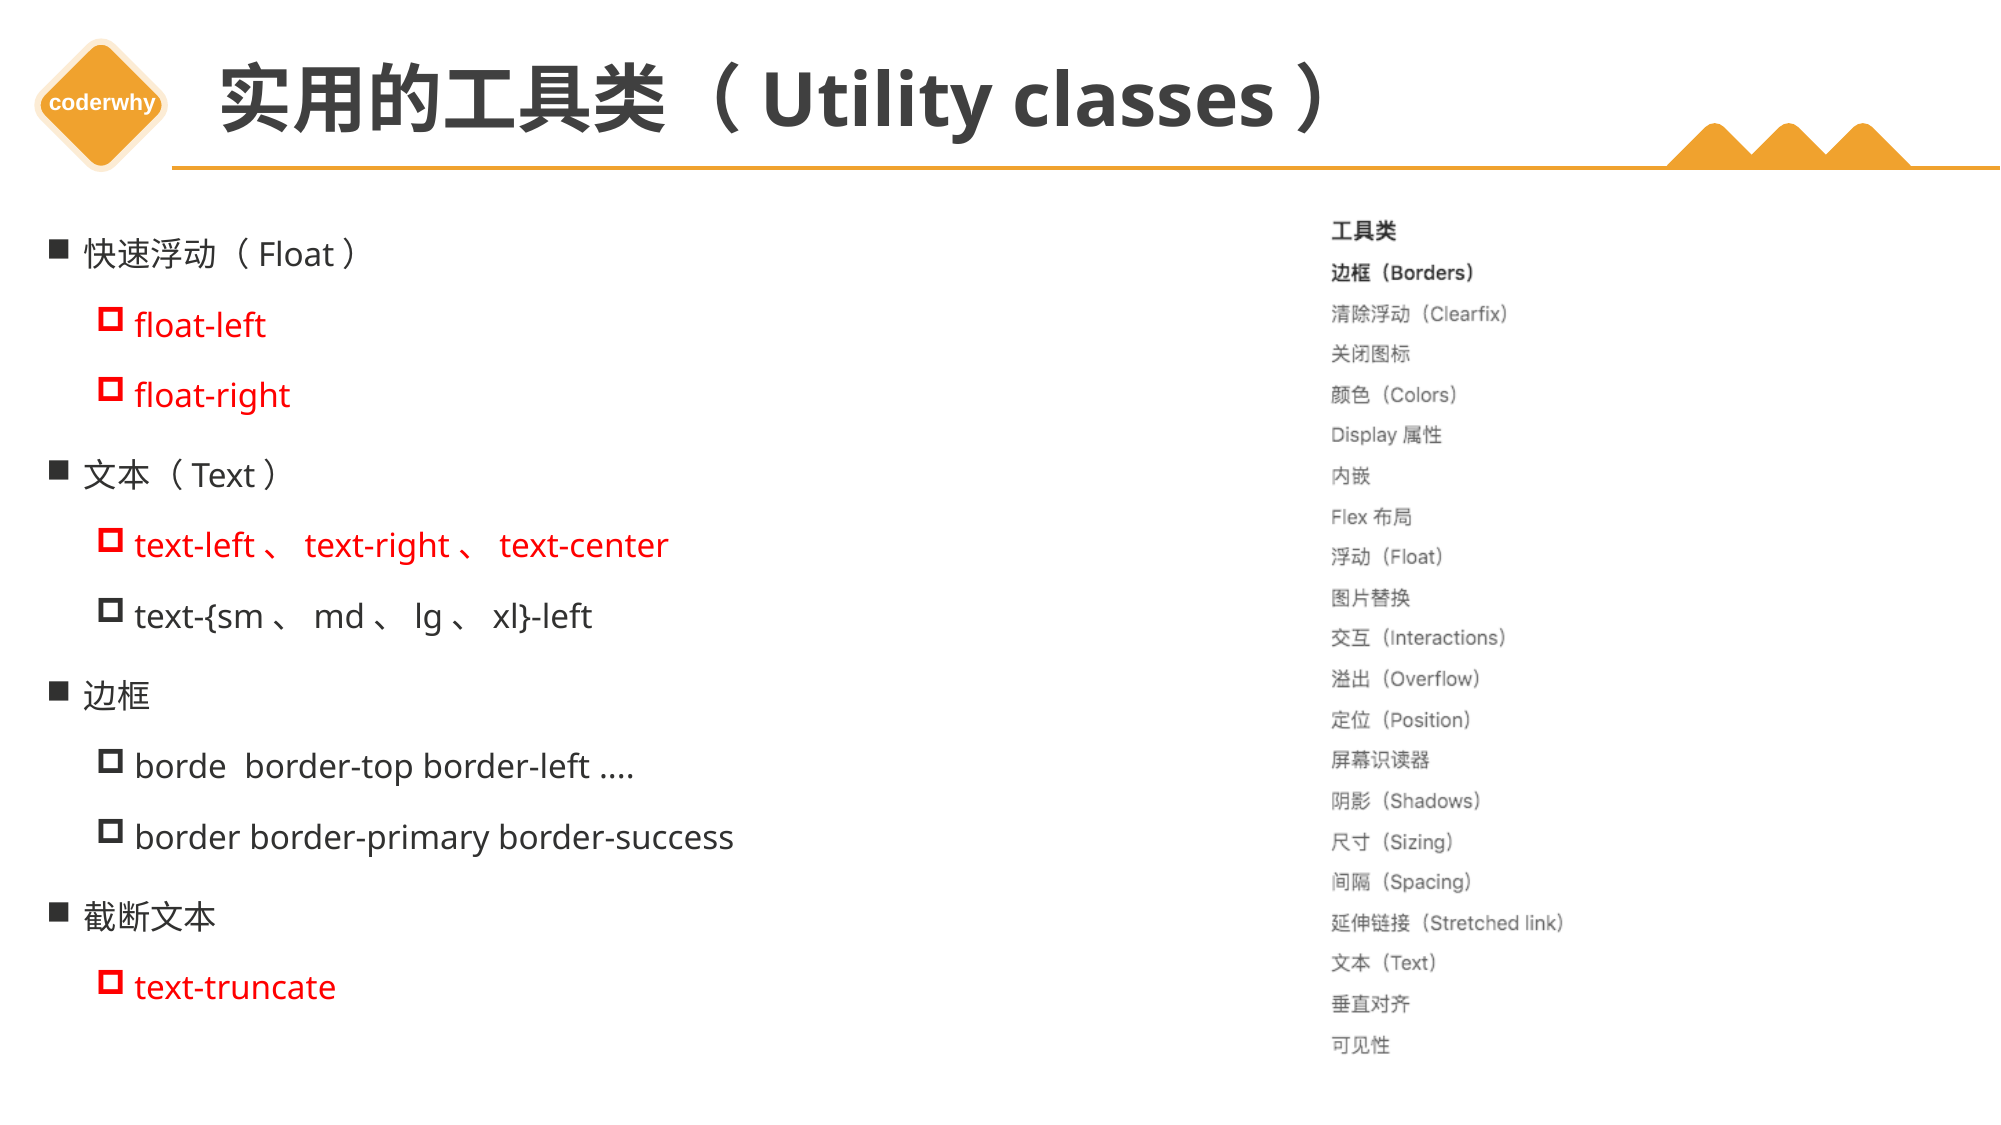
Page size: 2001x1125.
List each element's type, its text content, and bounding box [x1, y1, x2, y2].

list 快速浮动（Float） float-left float-right 文本（Text） text-left、text-right、text-center text-{sm、md、lg、xl}-left 边框 borde border-top border-left .... border border-primary border-success 截断文本 text-truncate [31, 206, 1979, 1100]
title 实用的工具类（Utility classes） [202, 43, 1857, 161]
picture [1309, 206, 1627, 1062]
